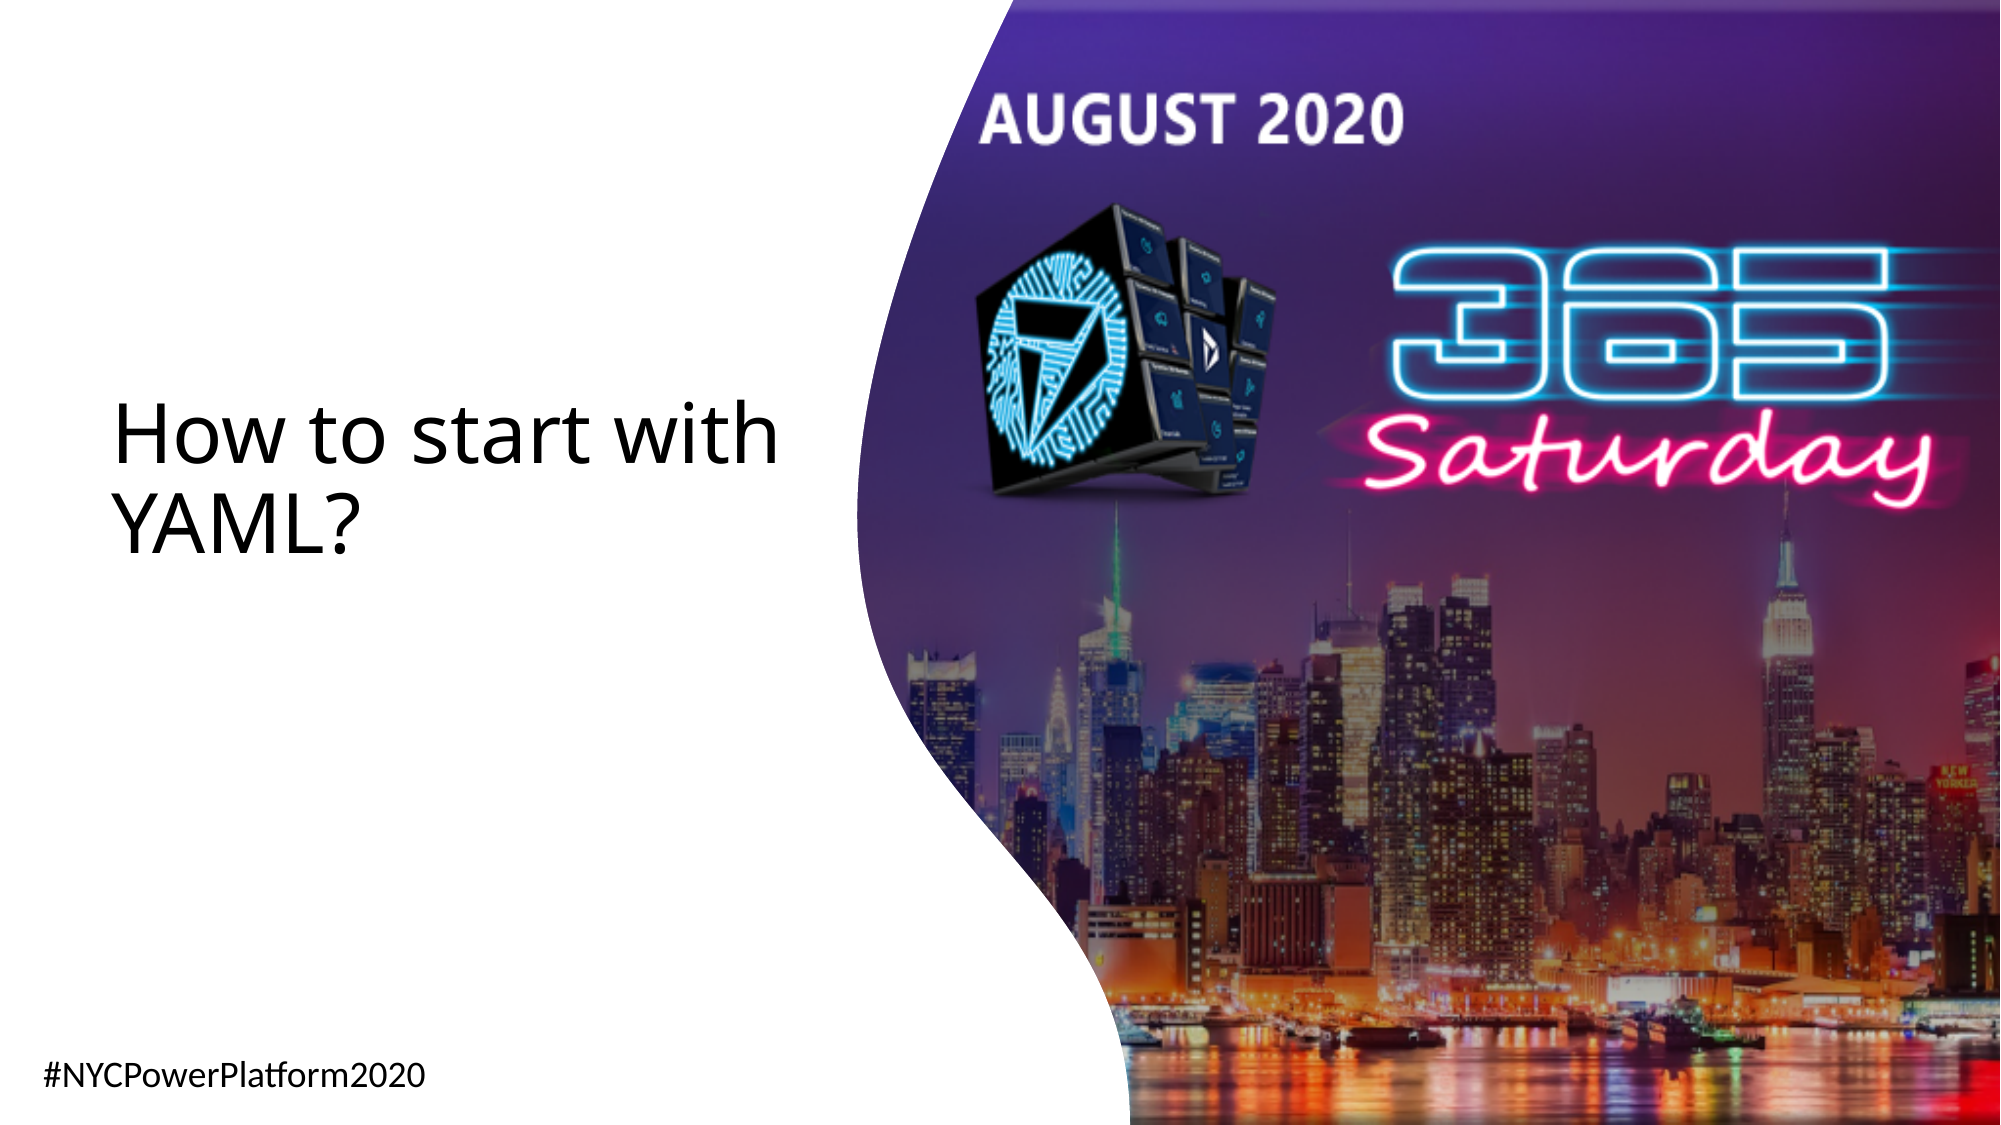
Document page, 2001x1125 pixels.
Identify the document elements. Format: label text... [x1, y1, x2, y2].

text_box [572, 0, 2000, 1125]
text_box How to start with YAML? [96, 334, 572, 580]
